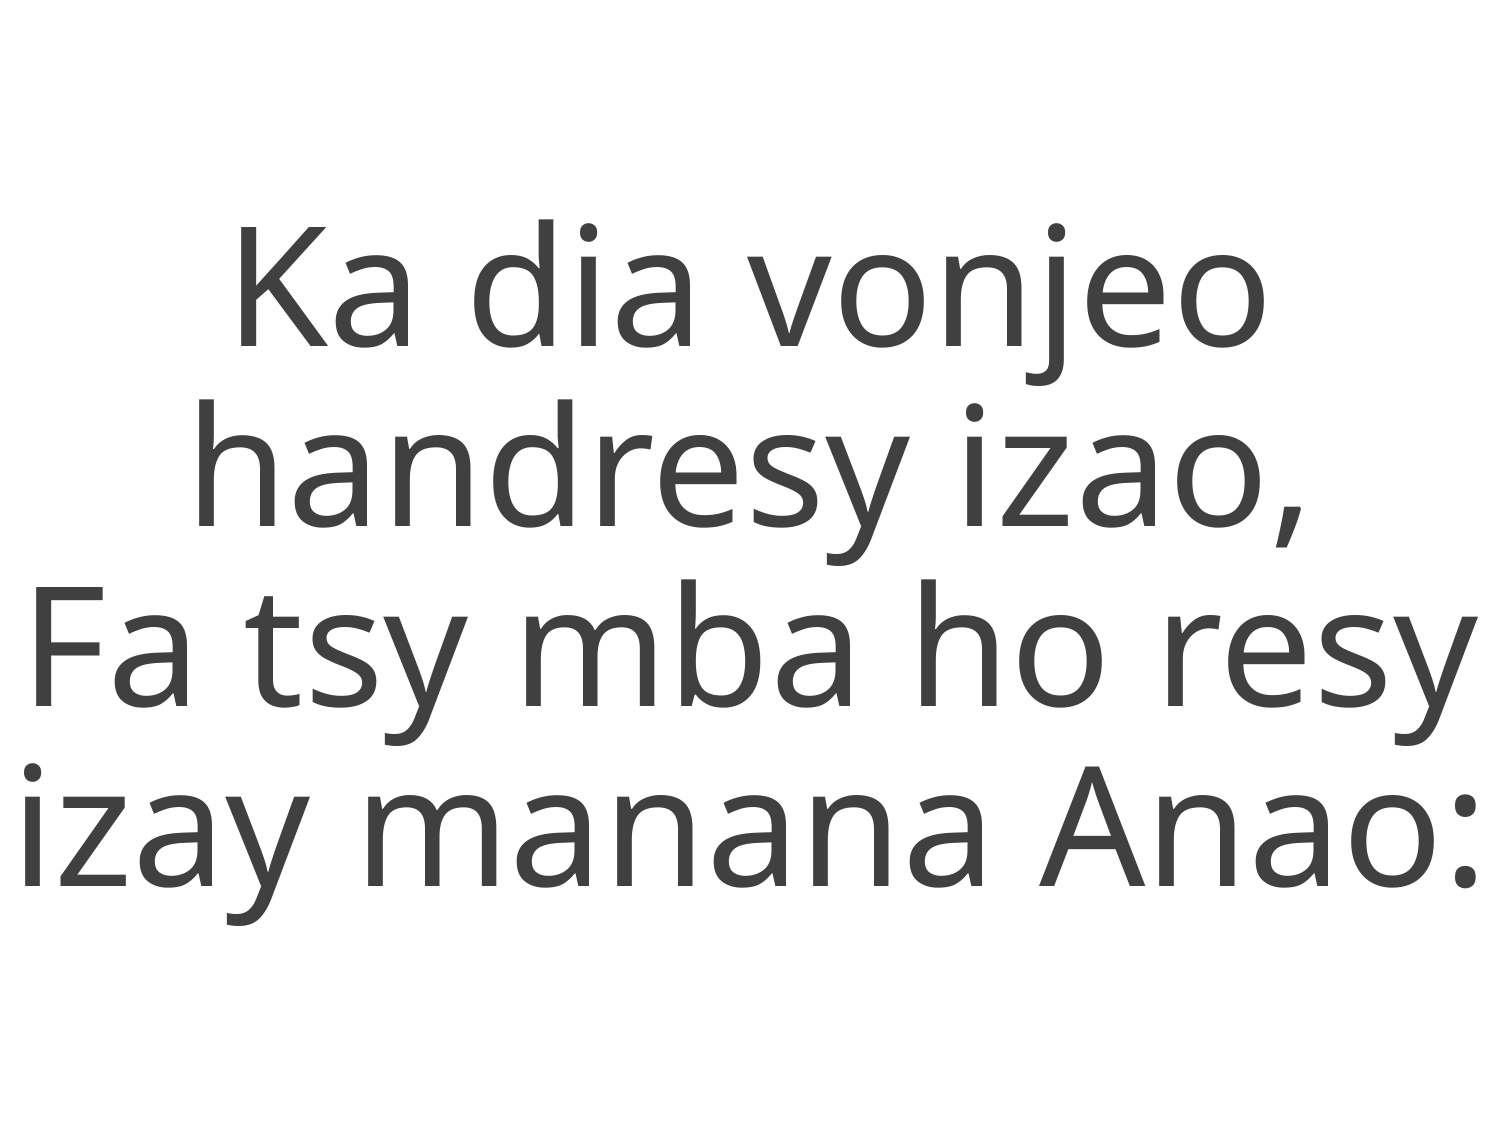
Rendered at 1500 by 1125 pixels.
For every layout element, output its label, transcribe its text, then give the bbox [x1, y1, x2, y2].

title Ka dia vonjeo handresy izao, Fa tsy mba ho resy izay manana Anao: [0, 453, 1500, 672]
